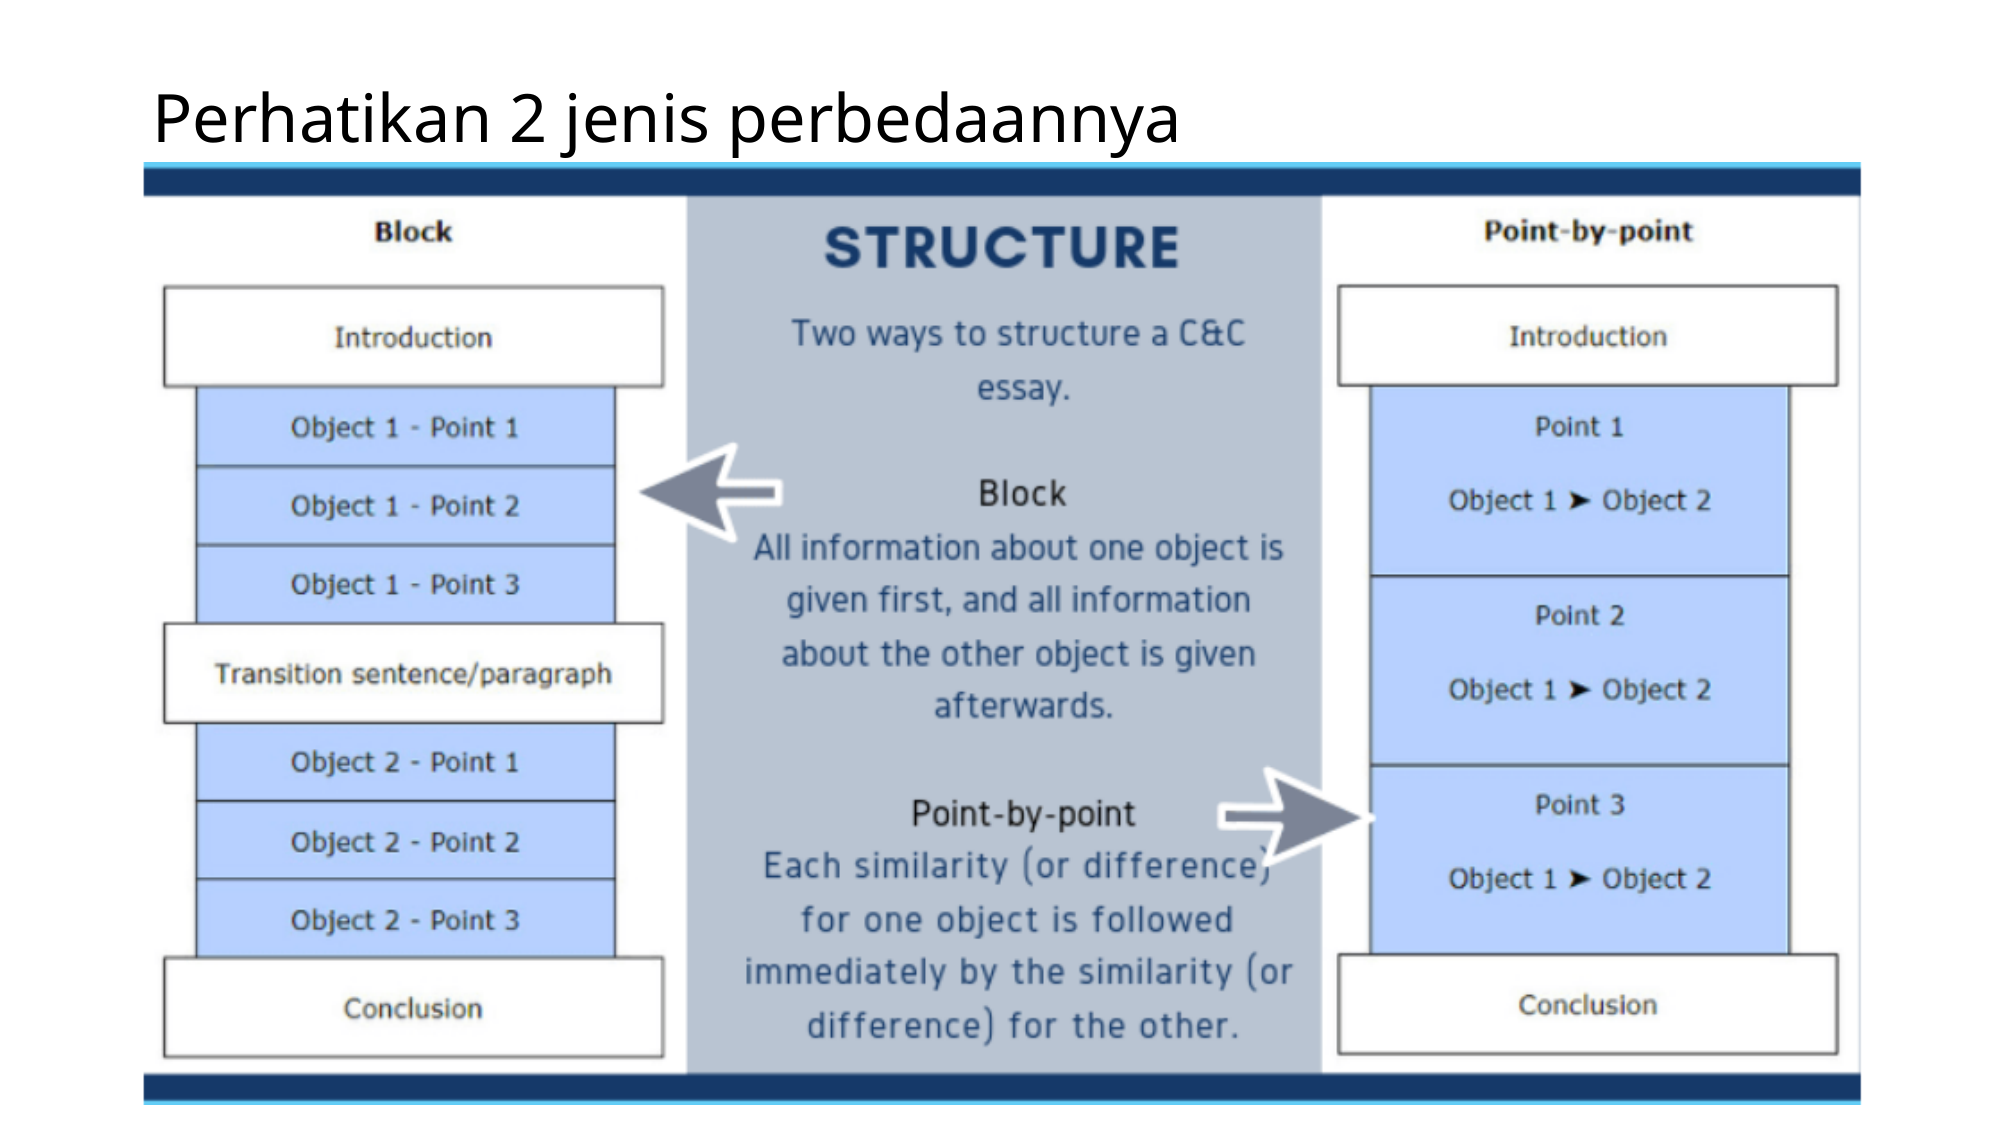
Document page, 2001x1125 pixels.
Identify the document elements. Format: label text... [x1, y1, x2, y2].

title Perhatikan 2 jenis perbedaannya [137, 41, 1863, 162]
picture [137, 162, 1863, 1105]
